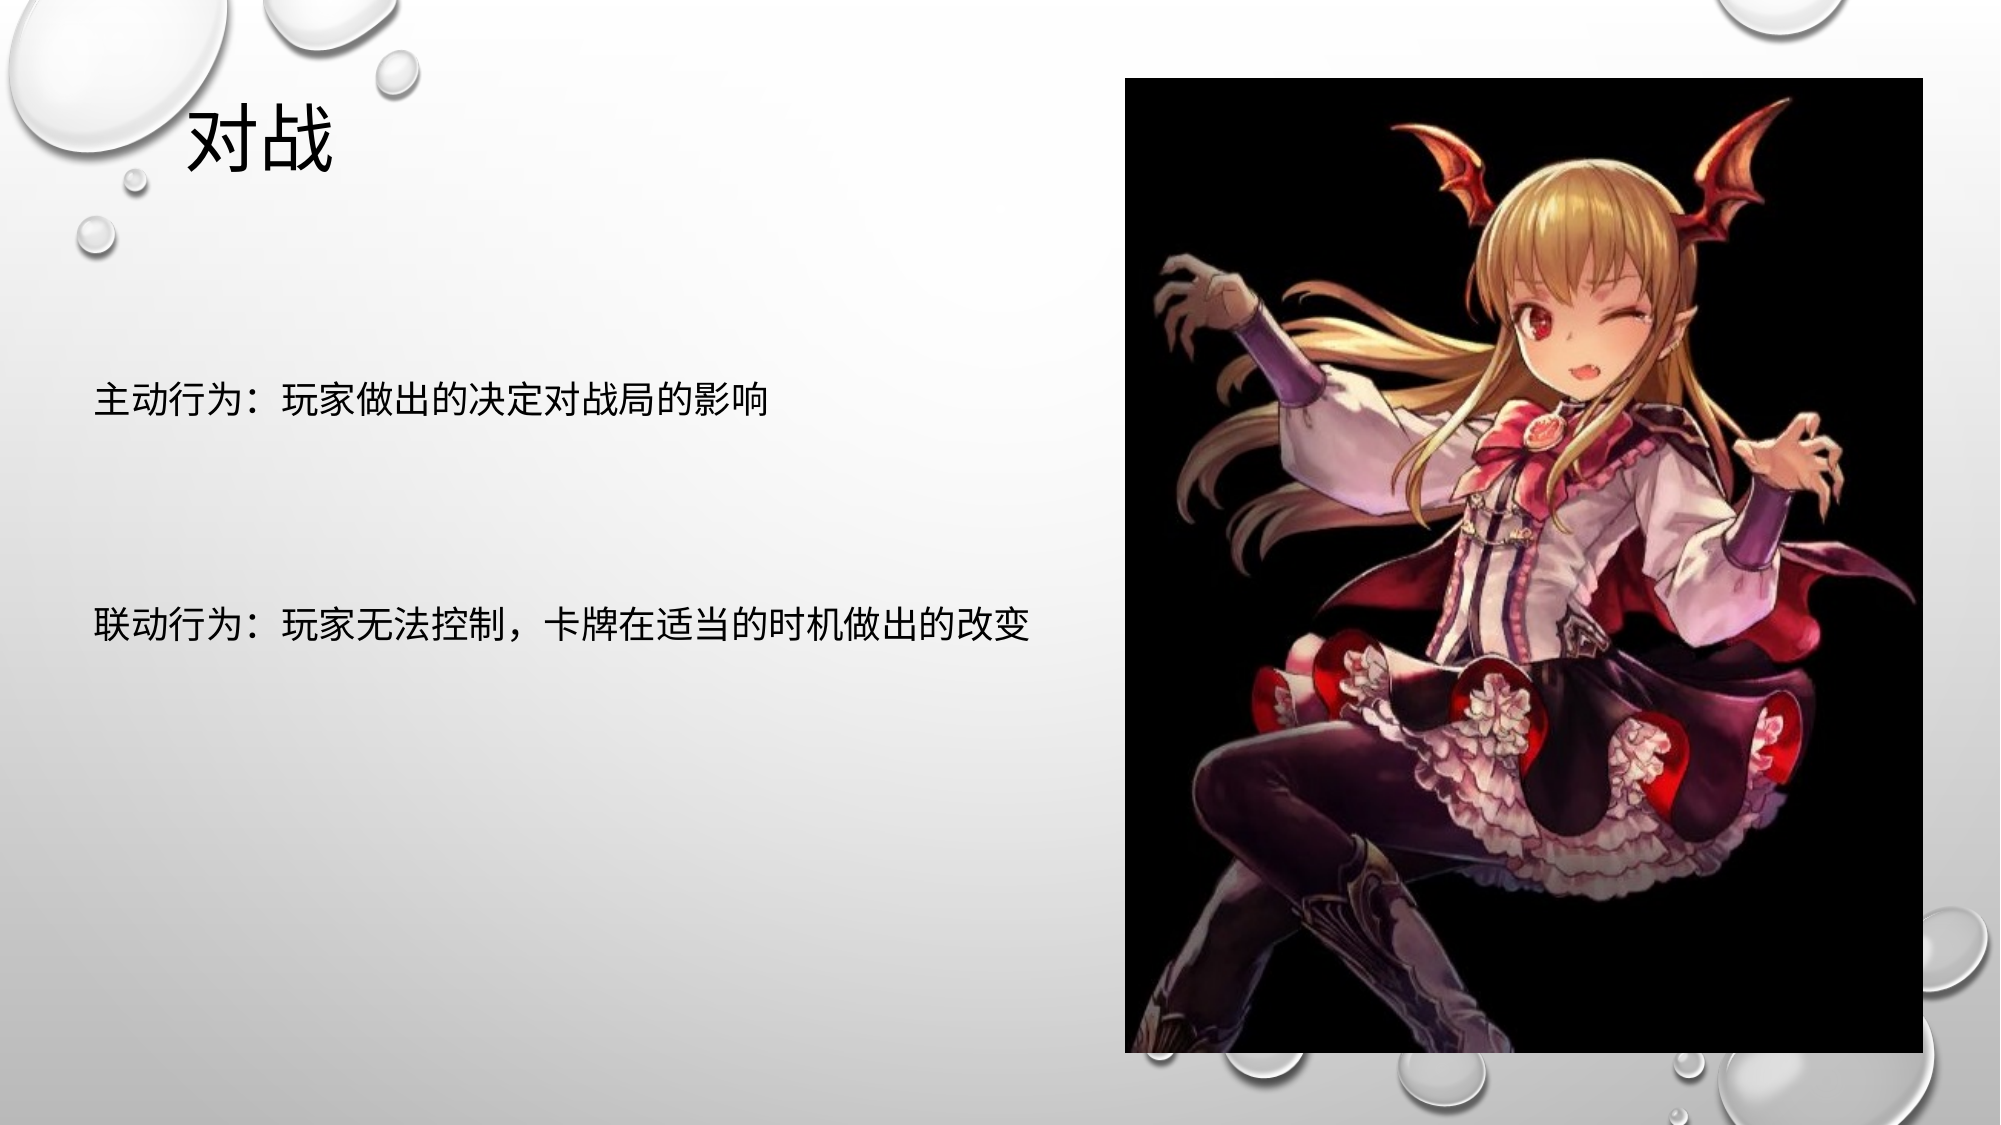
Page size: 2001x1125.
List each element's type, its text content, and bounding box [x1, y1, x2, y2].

title 对战 [79, 78, 441, 206]
text_box 主动行为：玩家做出的决定对战局的影响 [78, 369, 1064, 429]
picture [0, 0, 2000, 1125]
text_box 联动行为：玩家无法控制，卡牌在适当的时机做出的改变 [78, 593, 1119, 653]
